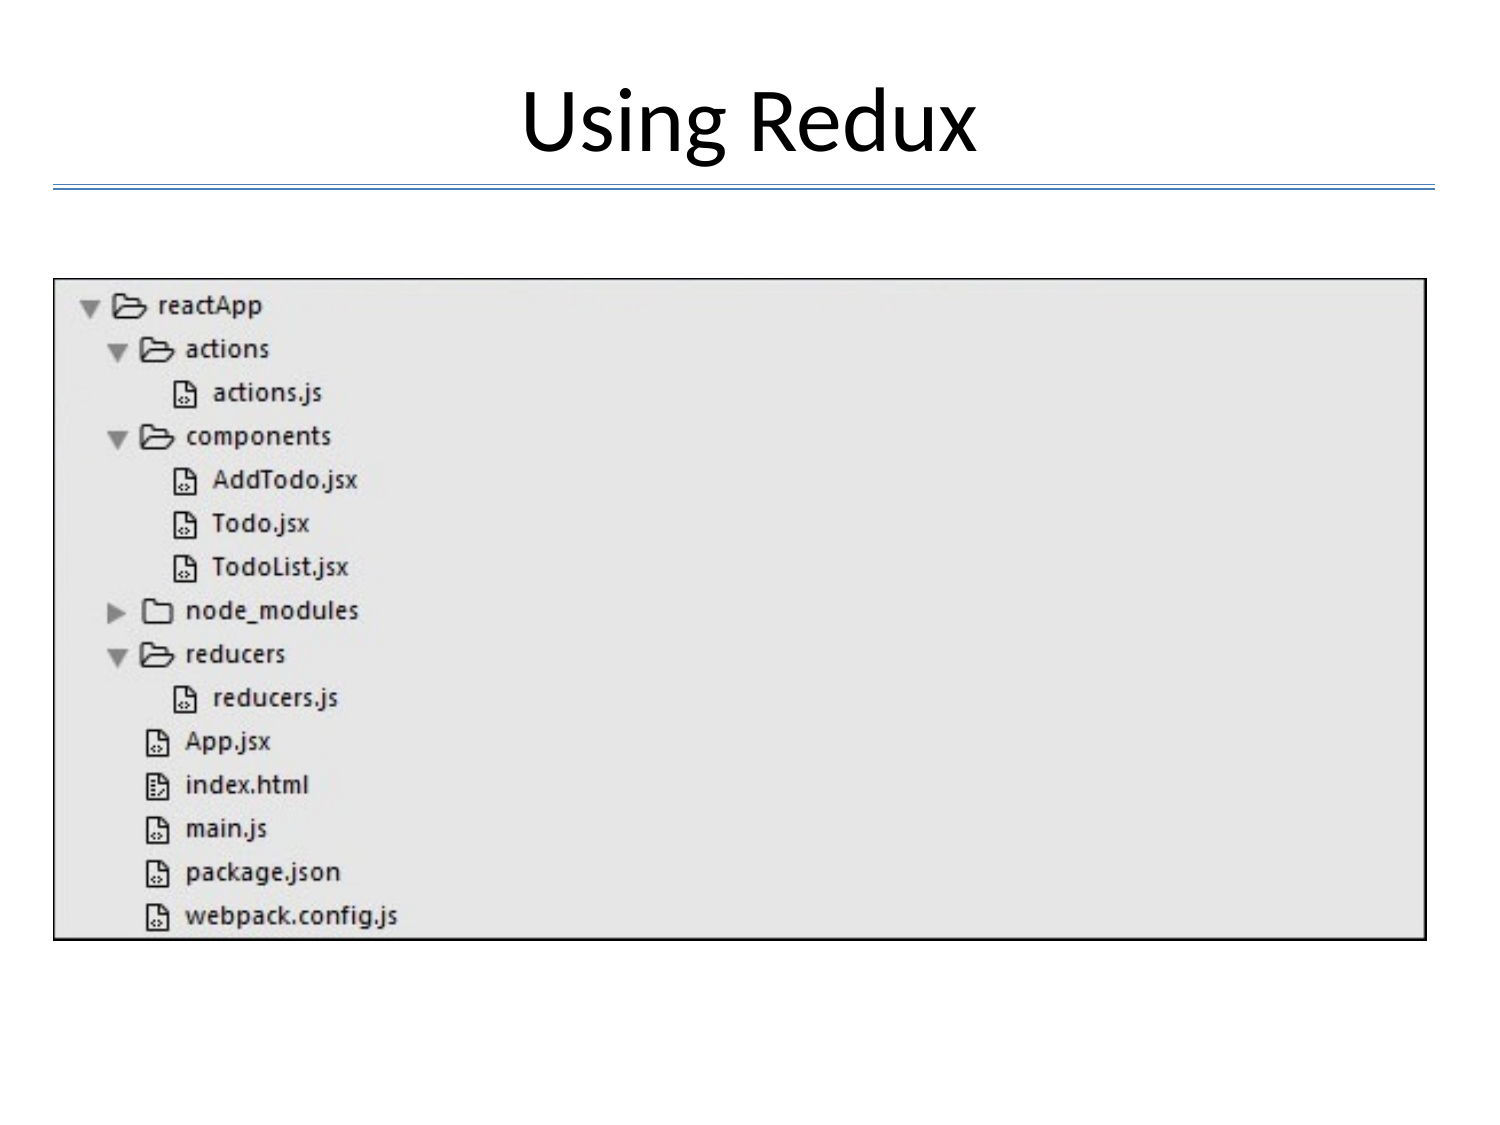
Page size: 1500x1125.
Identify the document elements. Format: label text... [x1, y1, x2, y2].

title Using Redux [75, 45, 1425, 185]
picture [52, 278, 1427, 941]
